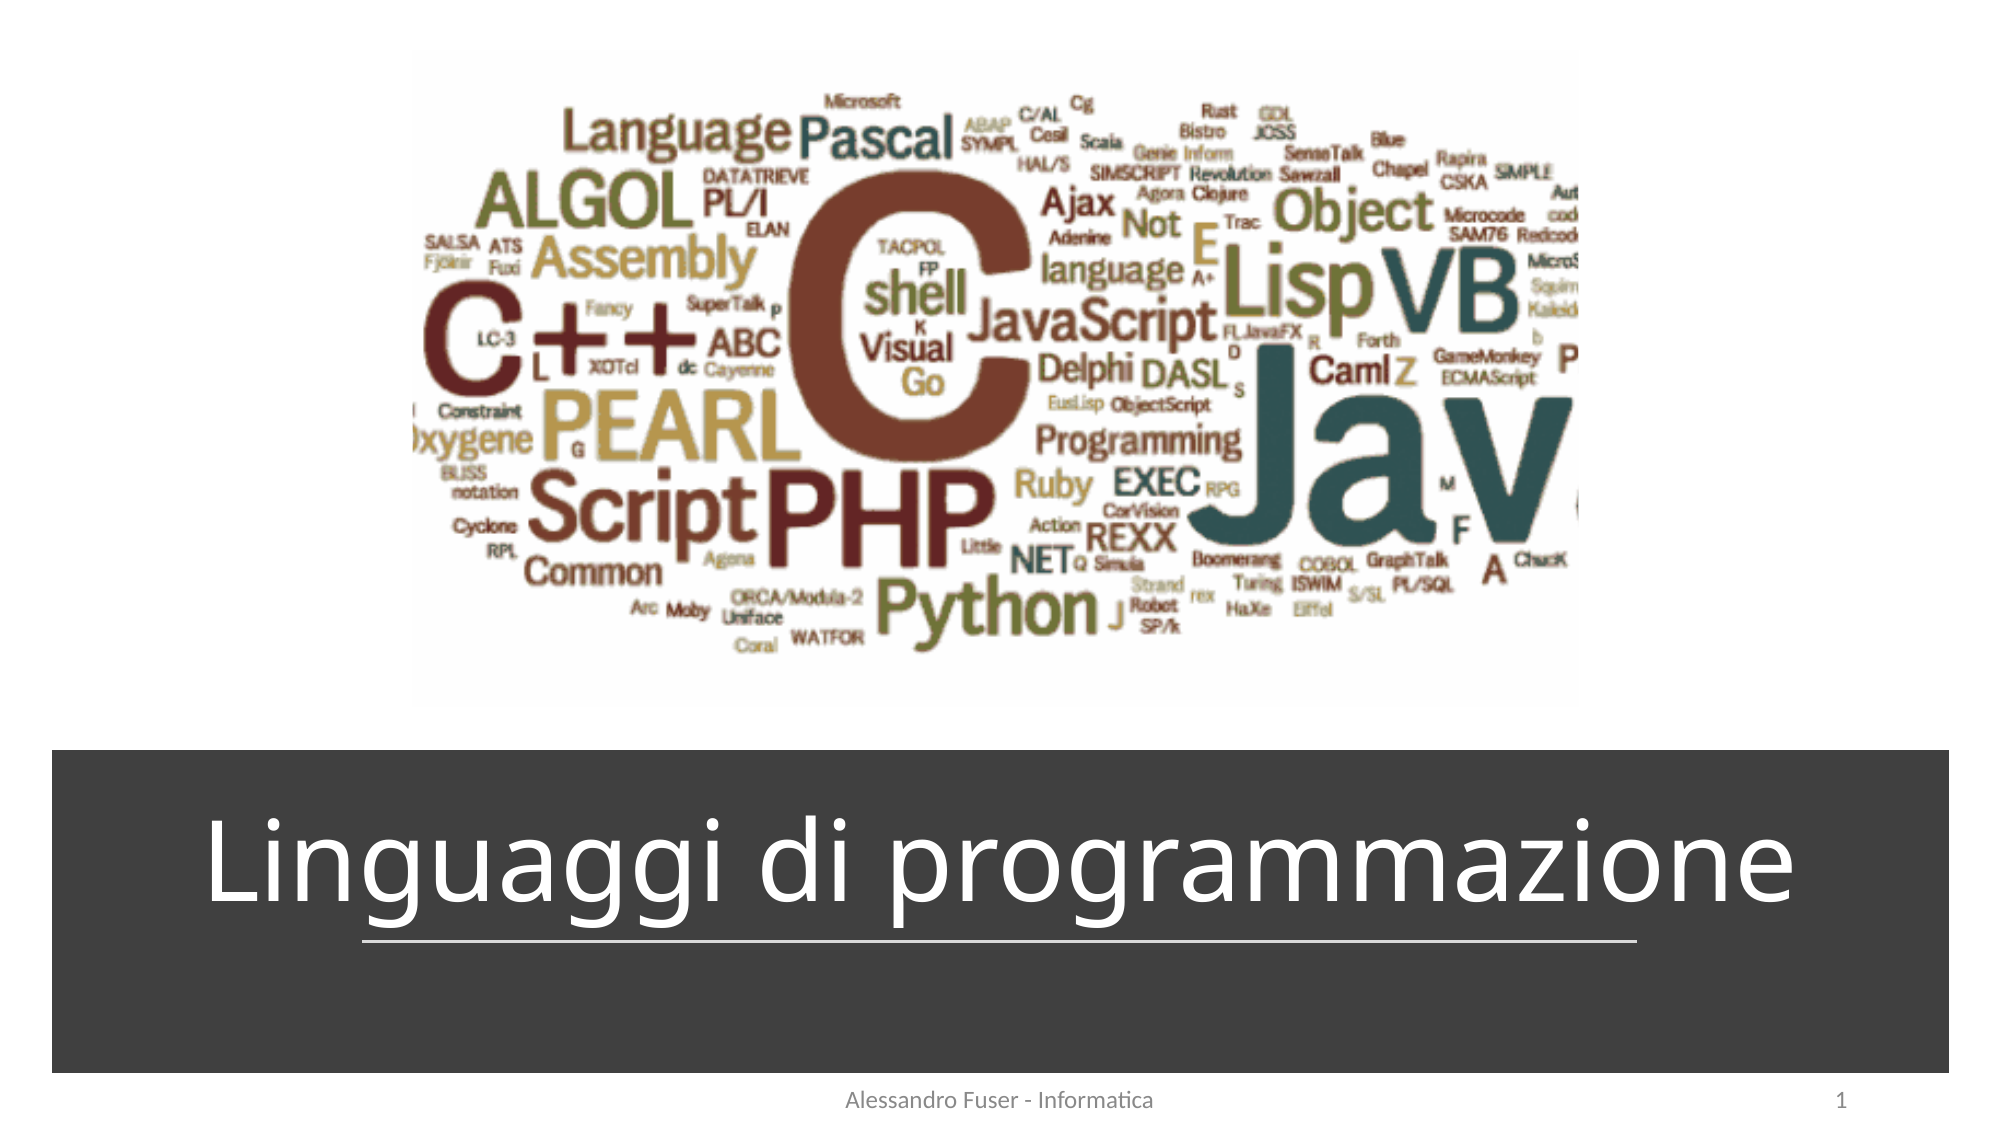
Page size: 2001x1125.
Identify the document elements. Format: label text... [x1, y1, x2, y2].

slide_number 1 [1412, 1069, 1863, 1125]
footer Alessandro Fuser - Informatica [662, 1069, 1338, 1125]
text_box [61, 759, 1939, 1064]
title Linguaggi di programmazione [86, 780, 1914, 933]
picture [412, 50, 1579, 707]
